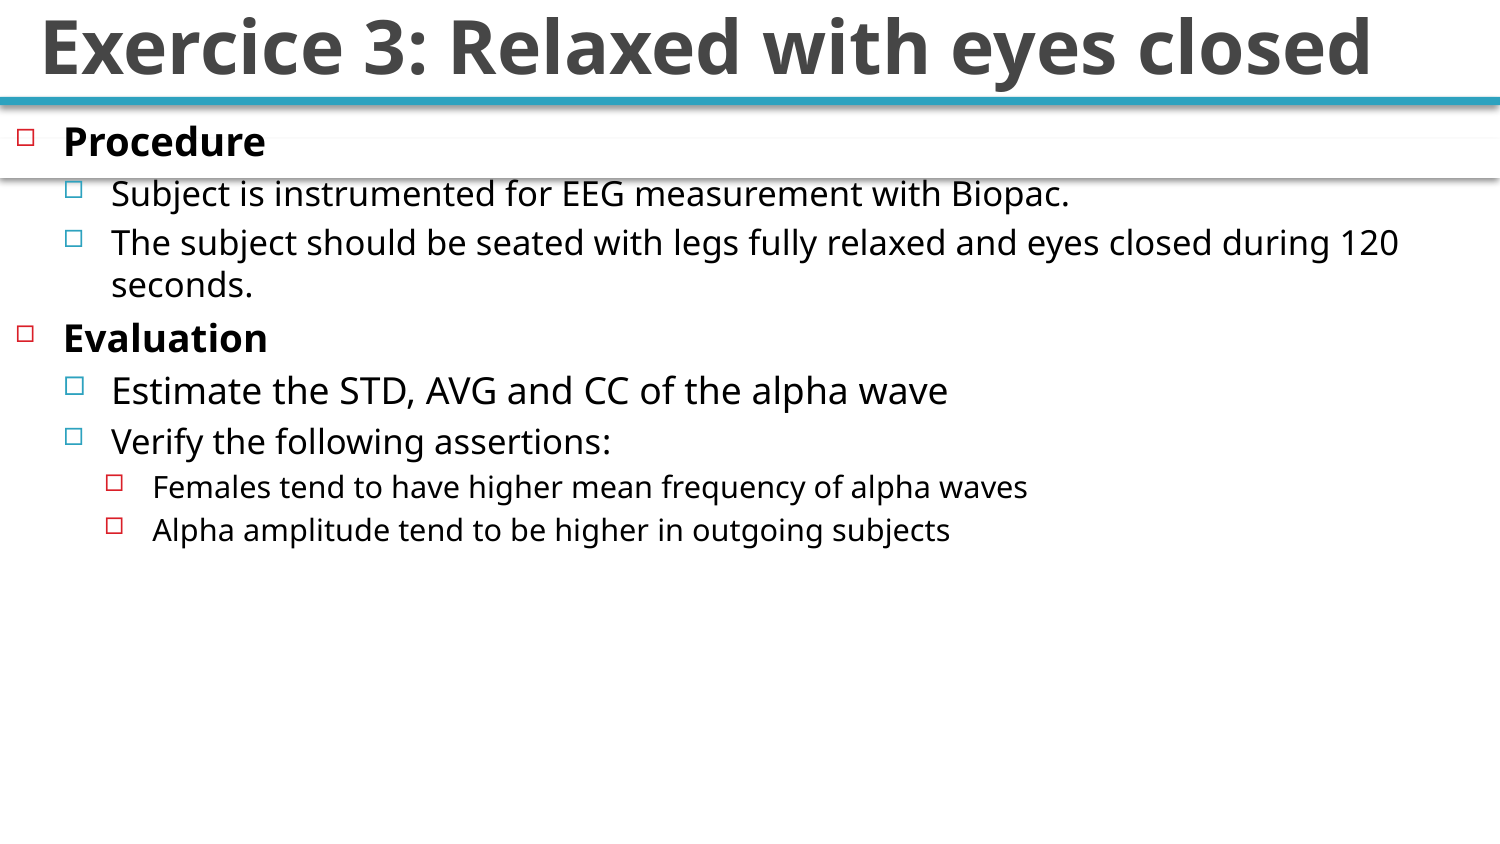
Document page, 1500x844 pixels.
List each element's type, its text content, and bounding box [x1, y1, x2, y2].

list Procedure Subject is instrumented for EEG measurement with Biopac. The subject should be seated with legs fully relaxed and eyes closed during 120 seconds. Evaluation Estimate the STD, AVG and CC of the alpha wave Verify the following assertions: Females tend to have higher mean frequency of alpha waves Alpha amplitude tend to be higher in outgoing subjects [0, 109, 1450, 560]
title Exercice 3: Relaxed with eyes closed [24, 19, 1500, 97]
